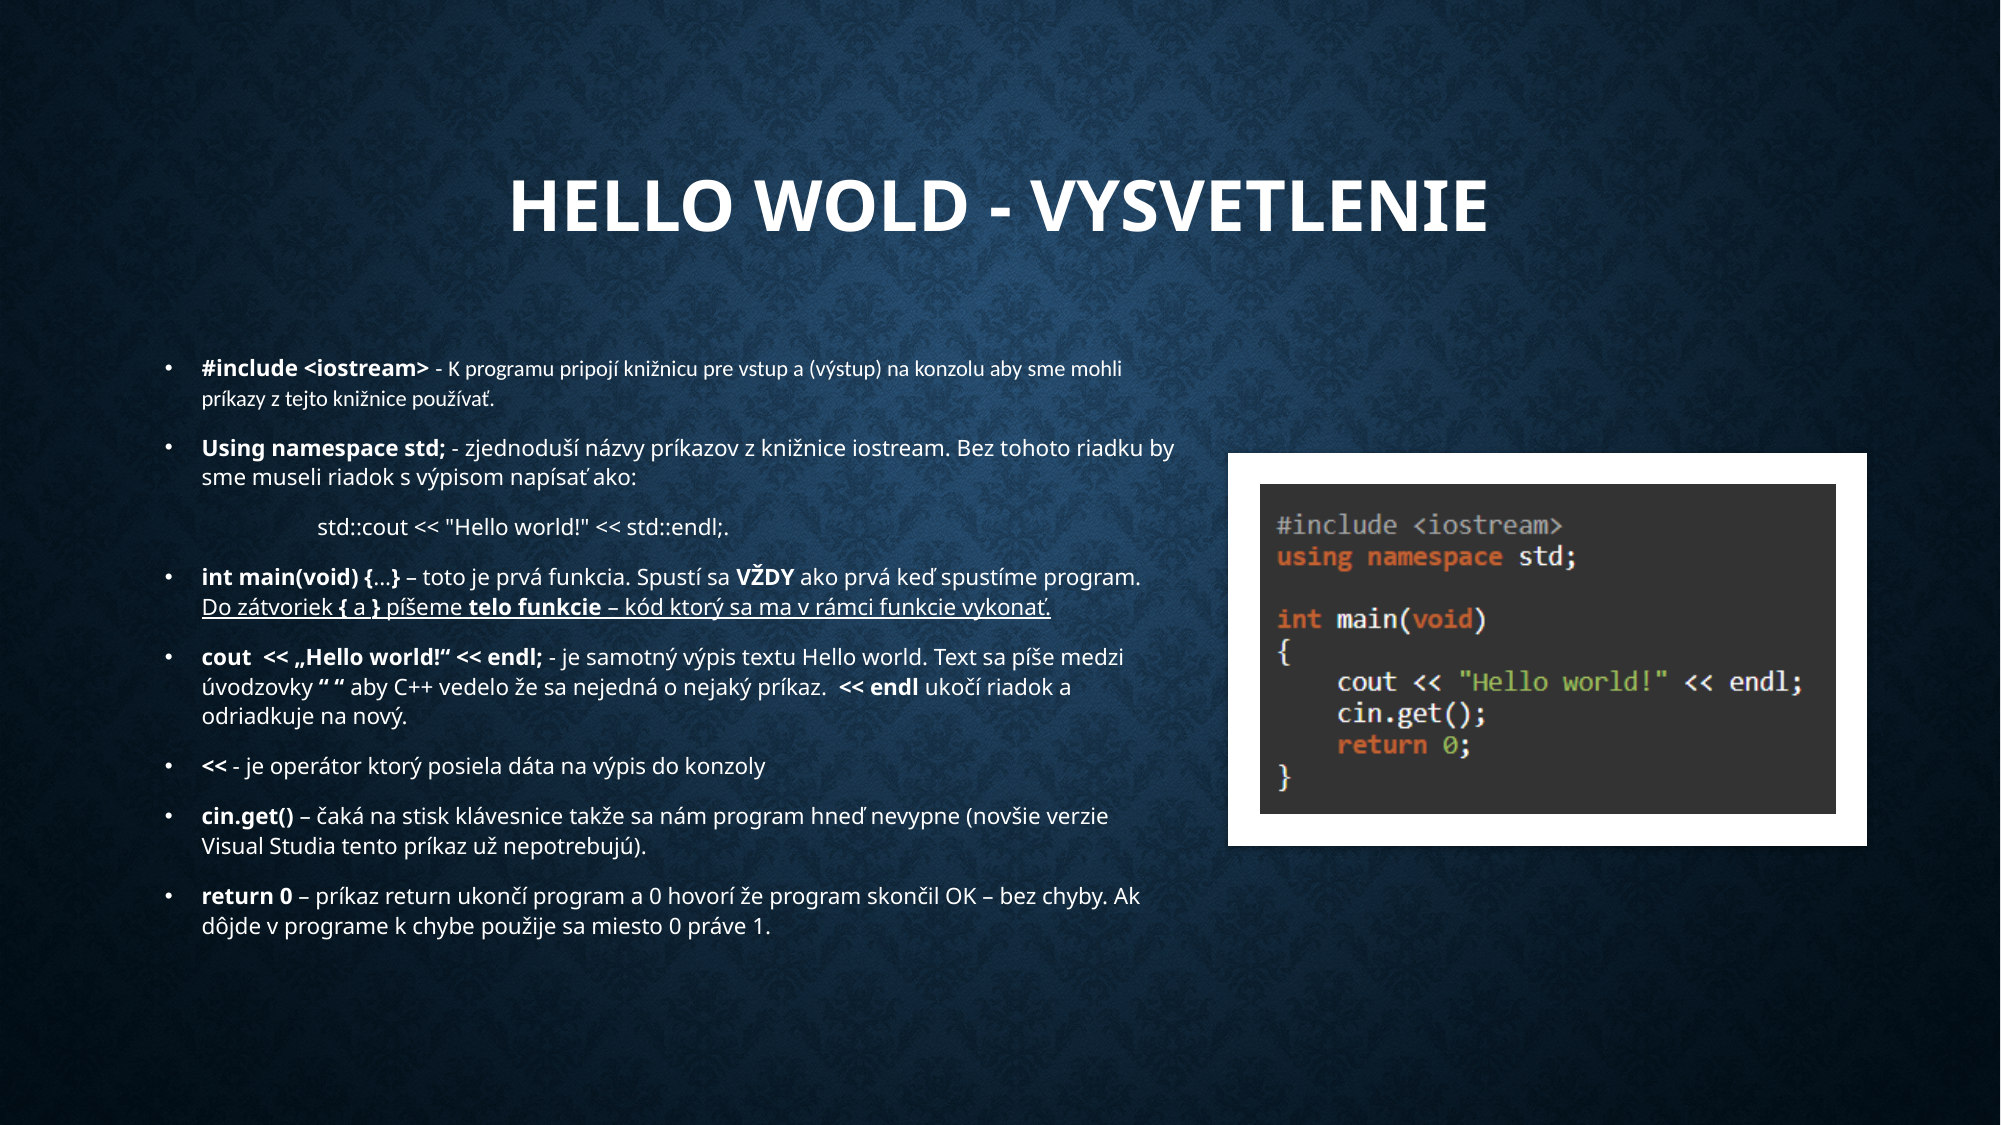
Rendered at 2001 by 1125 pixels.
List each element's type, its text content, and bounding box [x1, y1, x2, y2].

picture [1259, 483, 1837, 815]
title Hello Wold - vysvetlenie [149, 99, 1849, 318]
list #include <iostream> - K programu pripojí knižnicu pre vstup a (výstup) na konzolu aby sme mohli príkazy z tejto knižnice používať. Using namespace std; - zjednoduší názvy príkazov z knižnice iostream. Bez tohoto riadku by sme museli riadok s výpisom napísať ako: std::cout << "Hello world!" << std::endl;. int main(void) {...} – toto je prvá funkcia. Spustí sa VŽDY ako prvá keď spustíme program. Do zátvoriek { a } píšeme telo funkcie – kód ktorý sa ma v rámci funkcie vykonať. cout << „Hello world!“ << endl; - je samotný výpis textu Hello world. Text sa píše medzi úvodzovky “ “ aby C++ vedelo že sa nejedná o nejaký príkaz. << endl ukočí riadok a odriadkuje na nový. << - je operátor ktorý posiela dáta na výpis do konzoly cin.get() – čaká na stisk klávesnice takže sa nám program hneď nevypne (novšie verzie Visual Studia tento príkaz už nepotrebujú). return 0 – príkaz return ukončí program a 0 hovorí že program skončil OK – bez chyby. Ak dôjde v programe k chybe použije sa miesto 0 práve 1. [149, 343, 1192, 950]
